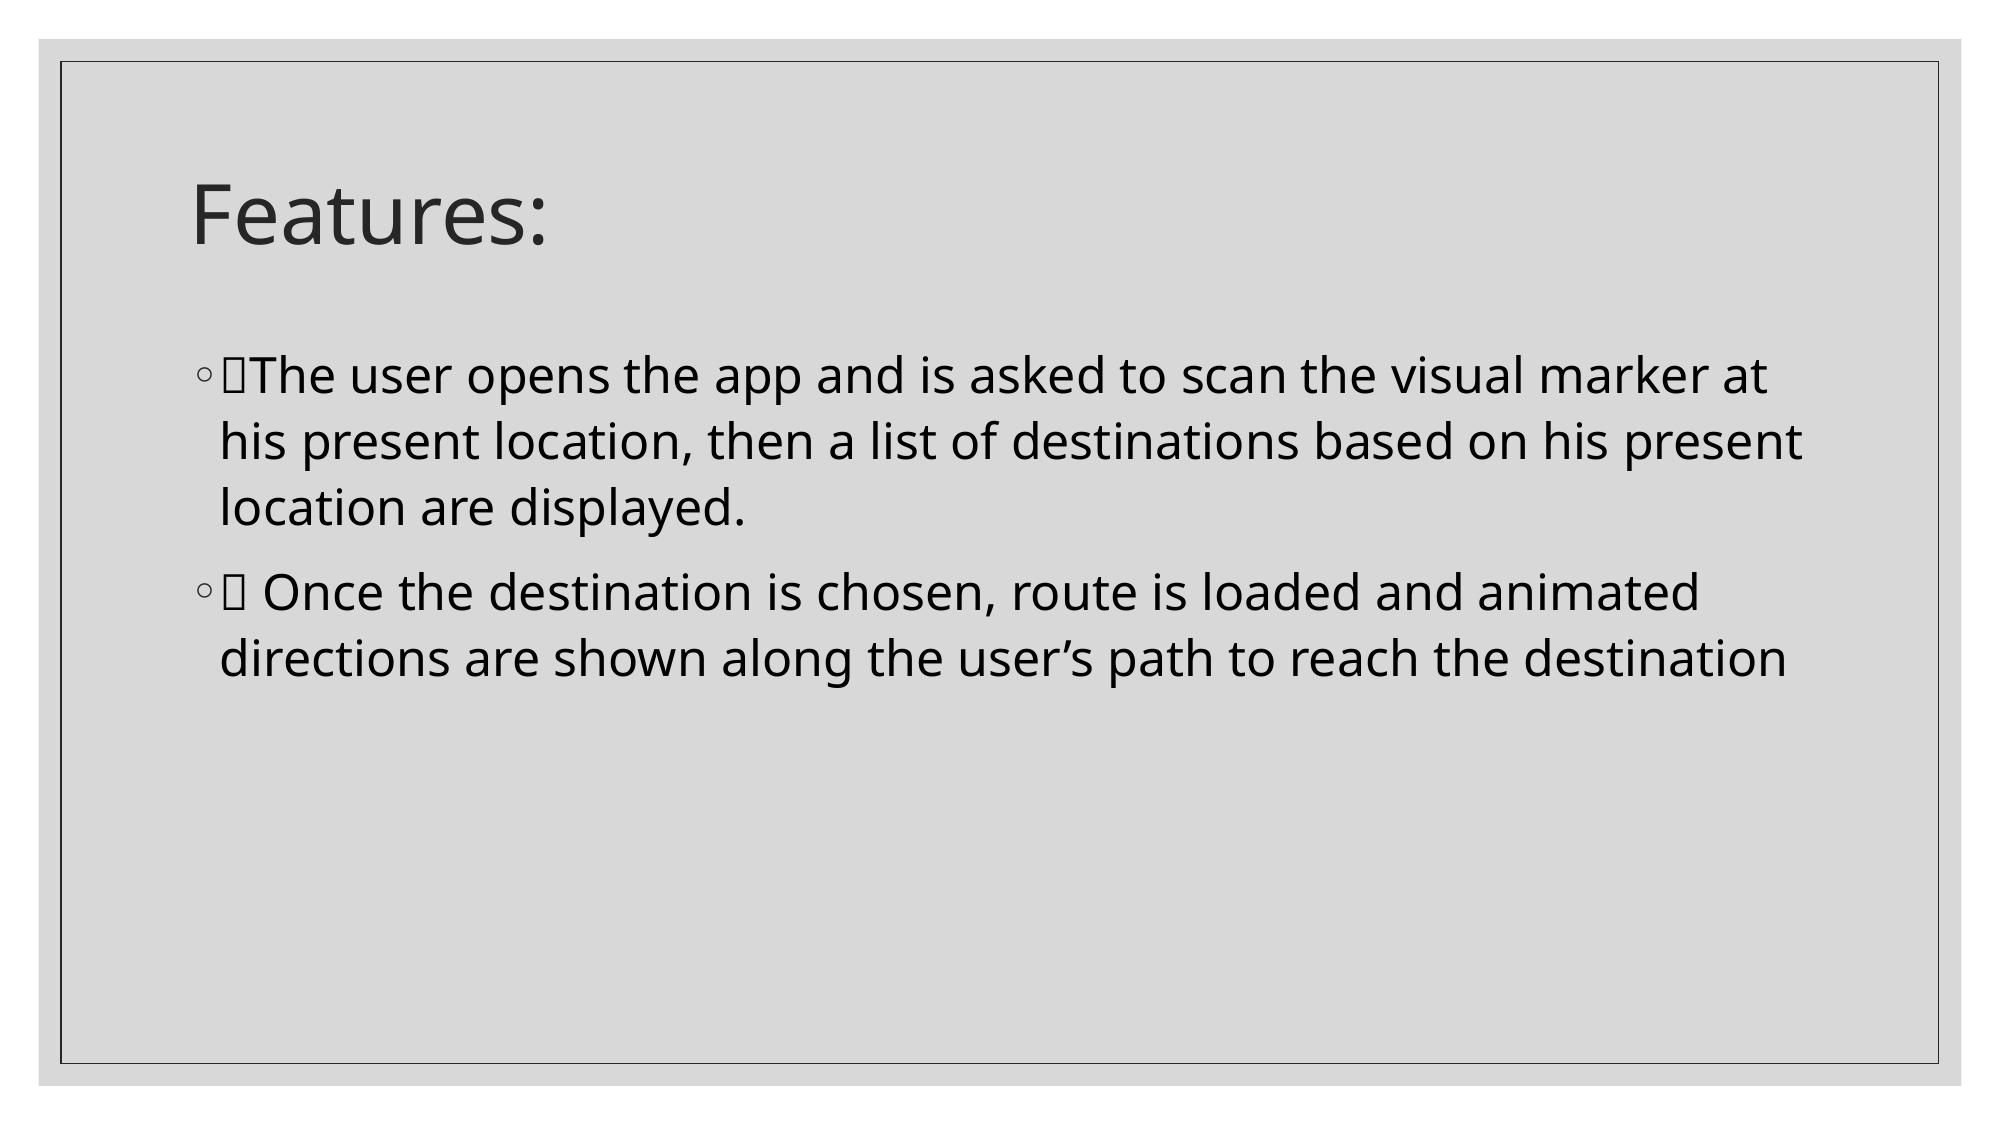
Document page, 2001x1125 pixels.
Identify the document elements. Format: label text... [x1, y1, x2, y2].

list The user opens the app and is asked to scan the visual marker at his present location, then a list of destinations based on his present location are displayed.  Once the destination is chosen, route is loaded and animated directions are shown along the user’s path to reach the destination [174, 330, 1825, 962]
title Features: [174, 105, 1825, 330]
